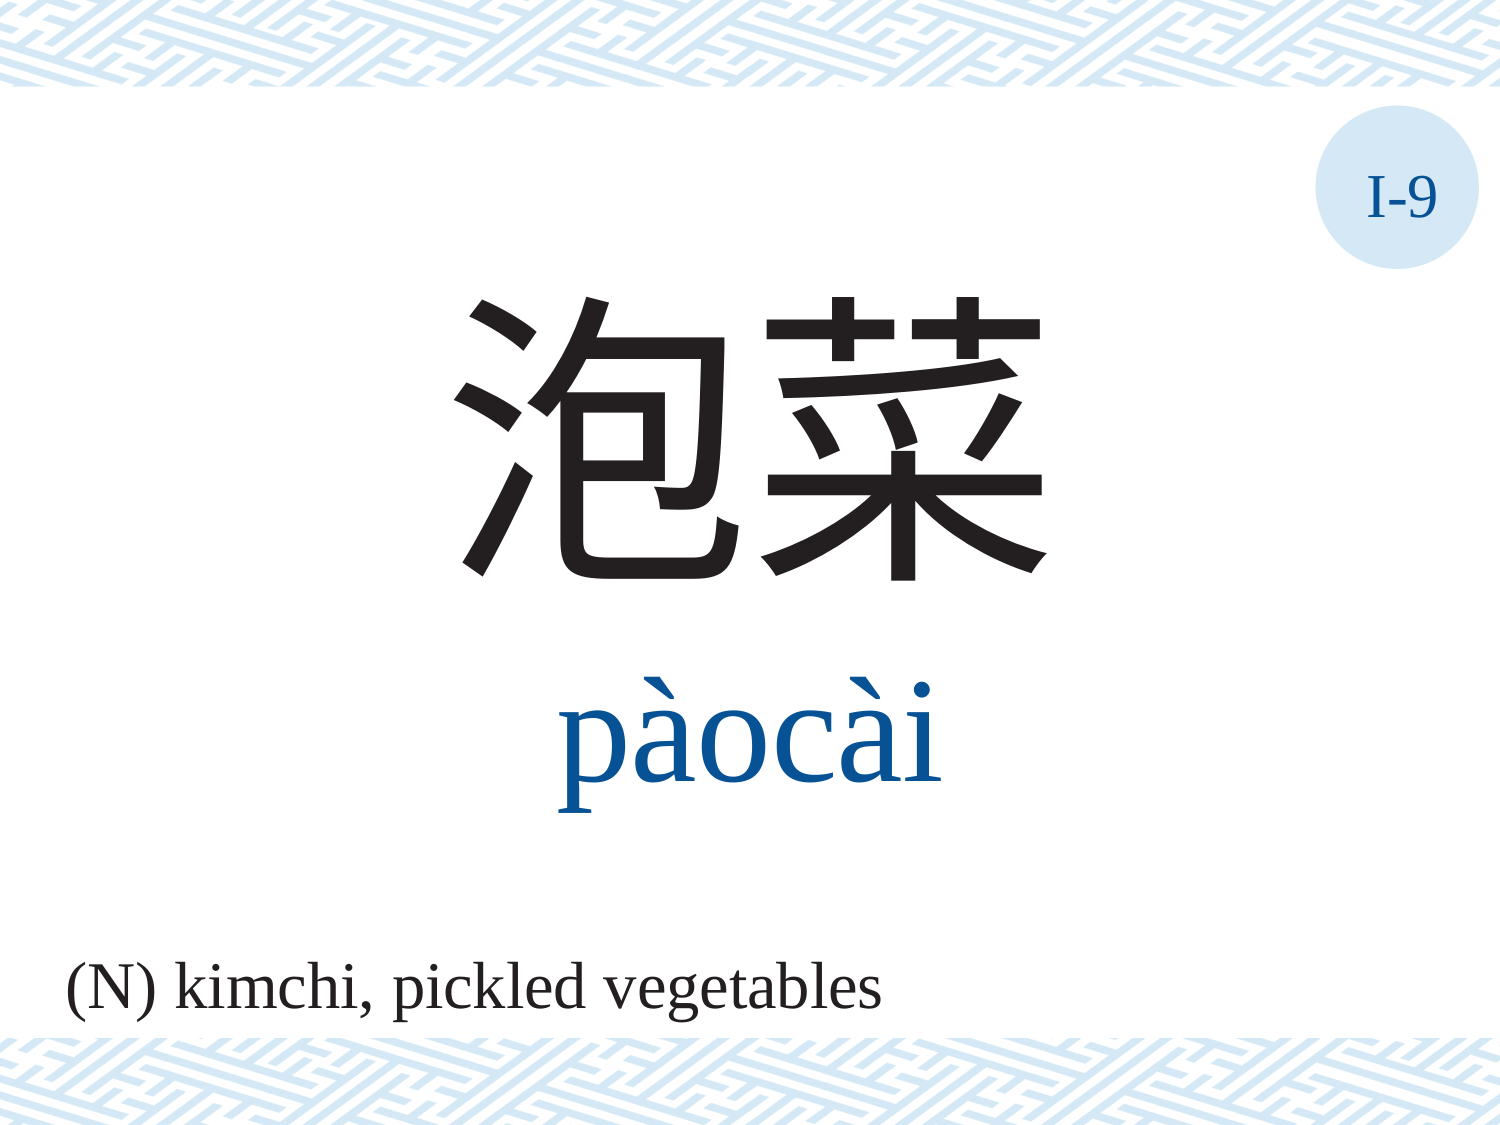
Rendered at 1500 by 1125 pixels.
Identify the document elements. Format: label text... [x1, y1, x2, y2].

text_box (N) kimchi, pickled vegetables [62, 942, 890, 1023]
picture [0, 0, 1500, 1125]
text_box I-9 泡菜 pàocài [439, 154, 1441, 812]
